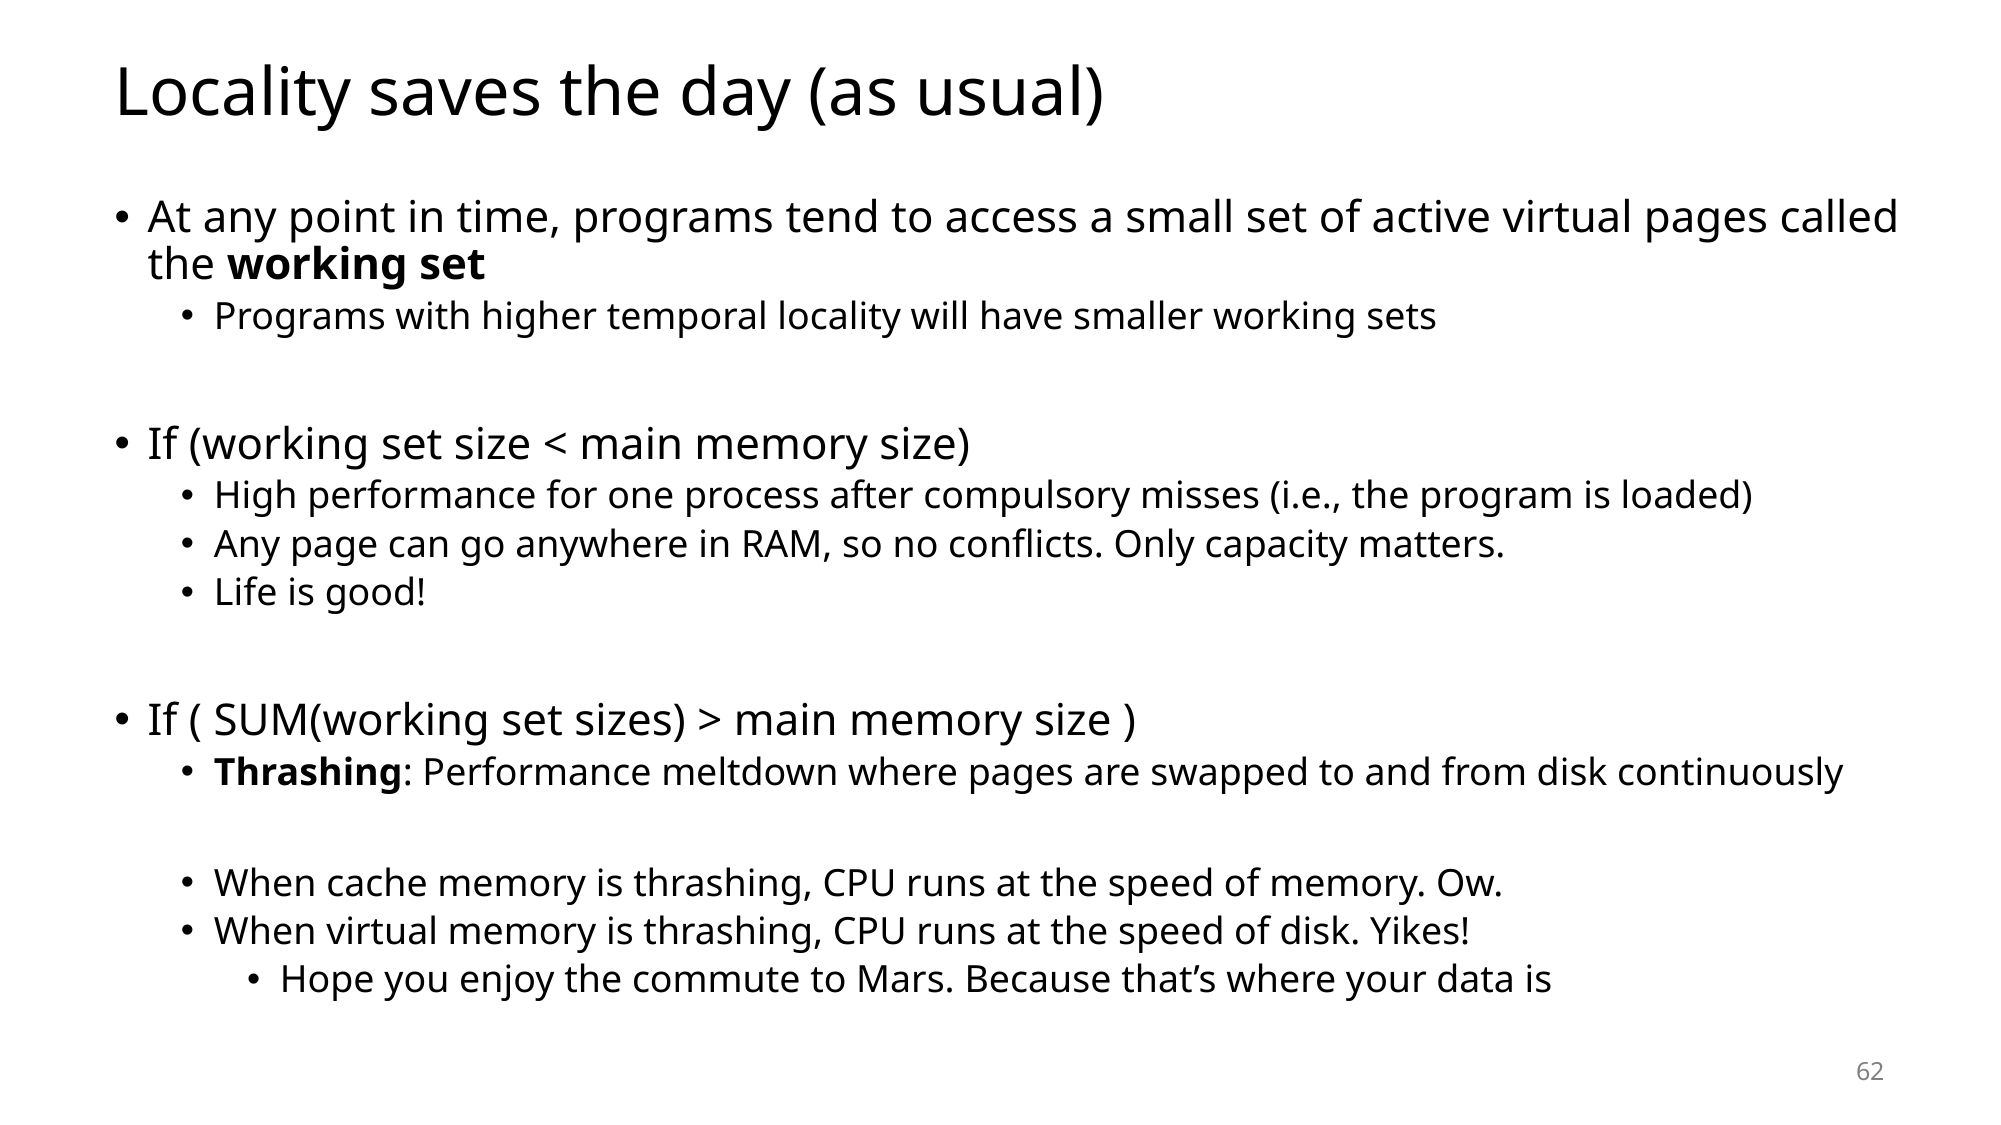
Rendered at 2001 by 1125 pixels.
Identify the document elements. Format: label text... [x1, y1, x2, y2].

slide_number 62 [1749, 1042, 1900, 1103]
list At any point in time, programs tend to access a small set of active virtual pages called the working set Programs with higher temporal locality will have smaller working sets If (working set size < main memory size) High performance for one process after compulsory misses (i.e., the program is loaded) Any page can go anywhere in RAM, so no conflicts. Only capacity matters. Life is good! If ( SUM(working set sizes) > main memory size ) Thrashing: Performance meltdown where pages are swapped to and from disk continuously When cache memory is thrashing, CPU runs at the speed of memory. Ow. When virtual memory is thrashing, CPU runs at the speed of disk. Yikes! Hope you enjoy the commute to Mars. Because that’s where your data is [99, 187, 1959, 1013]
title Locality saves the day (as usual) [99, 37, 1900, 150]
